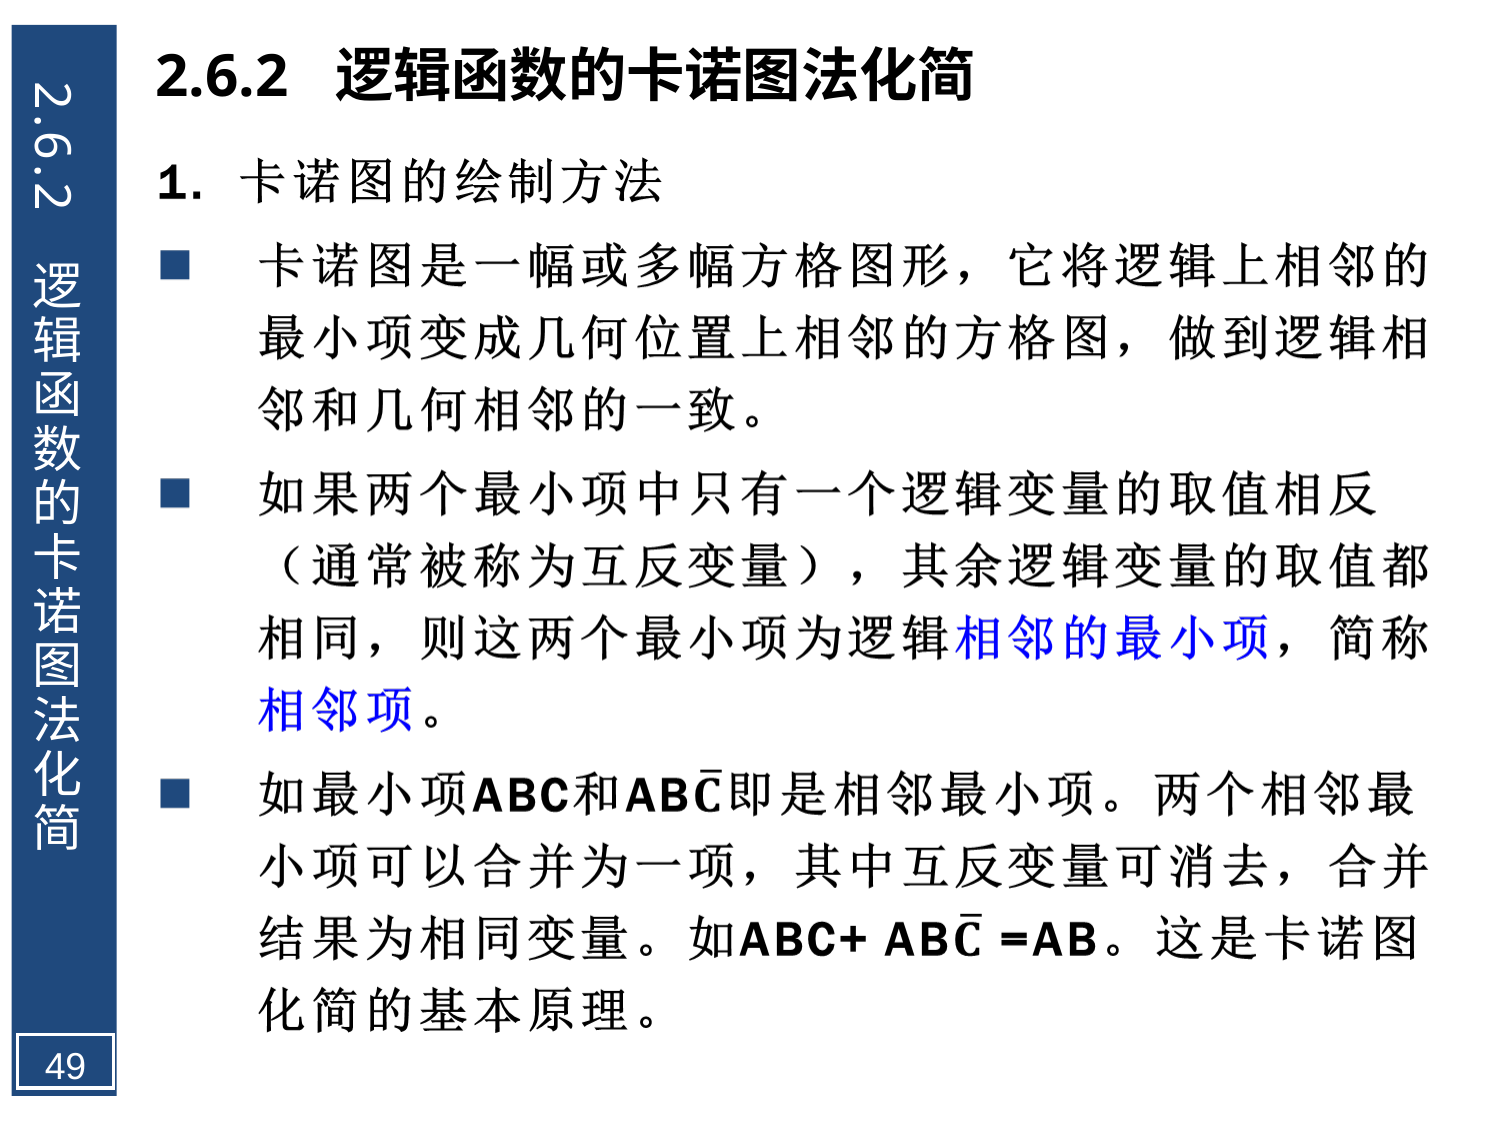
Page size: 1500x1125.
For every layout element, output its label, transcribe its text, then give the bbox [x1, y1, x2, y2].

text_box [141, 137, 1469, 1080]
text_box 2.6.2 逻辑函数的卡诺图法化简 [141, 31, 1394, 116]
title 2.6.2 逻辑函数的卡诺图法化简 [17, 66, 115, 1075]
slide_number 49 [16, 1033, 115, 1090]
